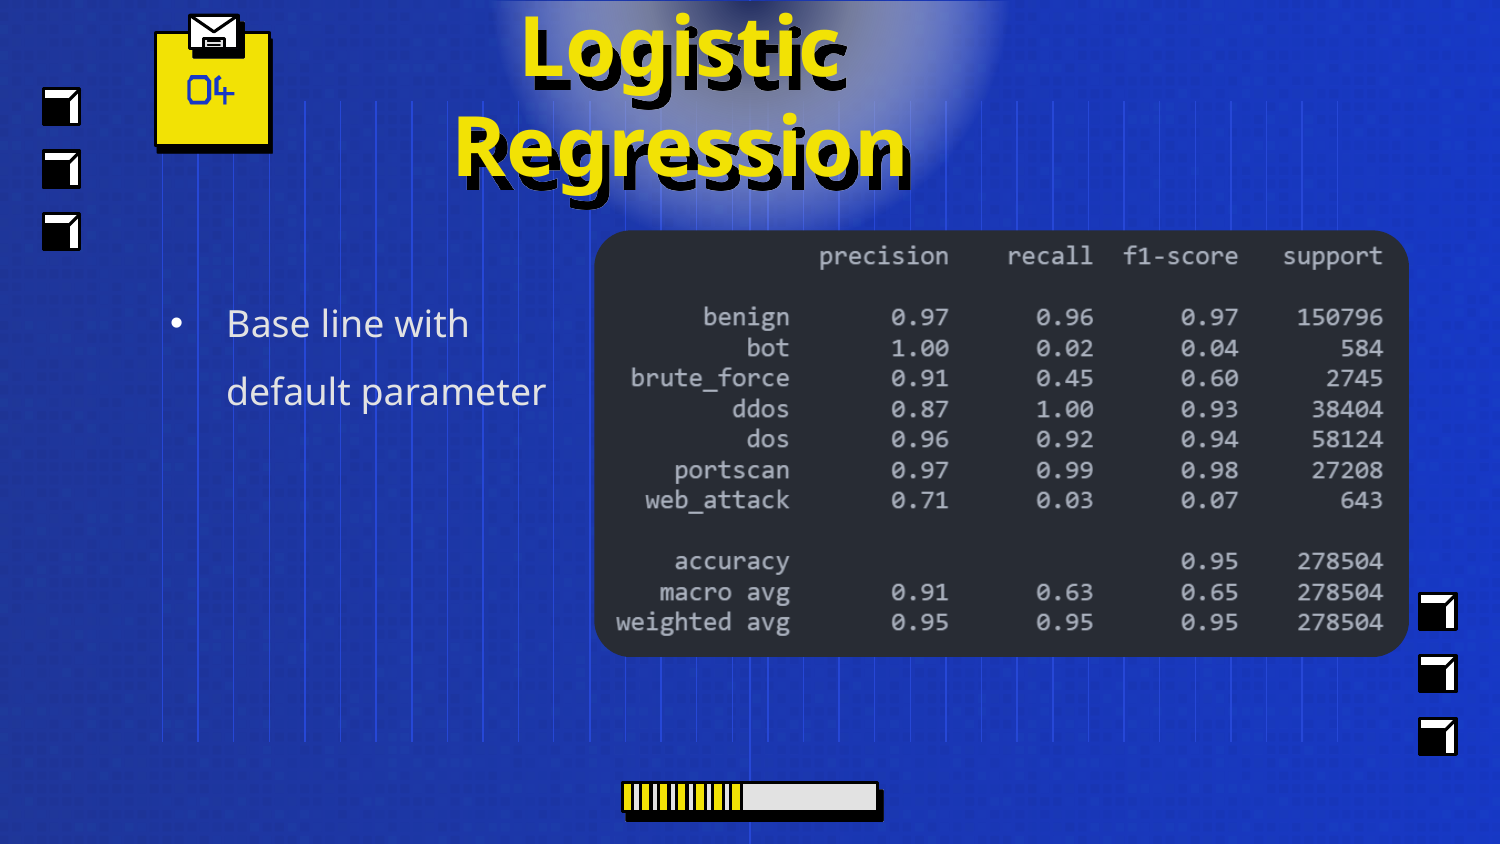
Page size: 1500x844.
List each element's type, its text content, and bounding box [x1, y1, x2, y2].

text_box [189, 14, 239, 50]
subtitle Base line with default parameter [154, 199, 595, 626]
picture [154, 31, 274, 154]
picture [594, 230, 1410, 658]
title Logistic Regression [278, 41, 1088, 145]
